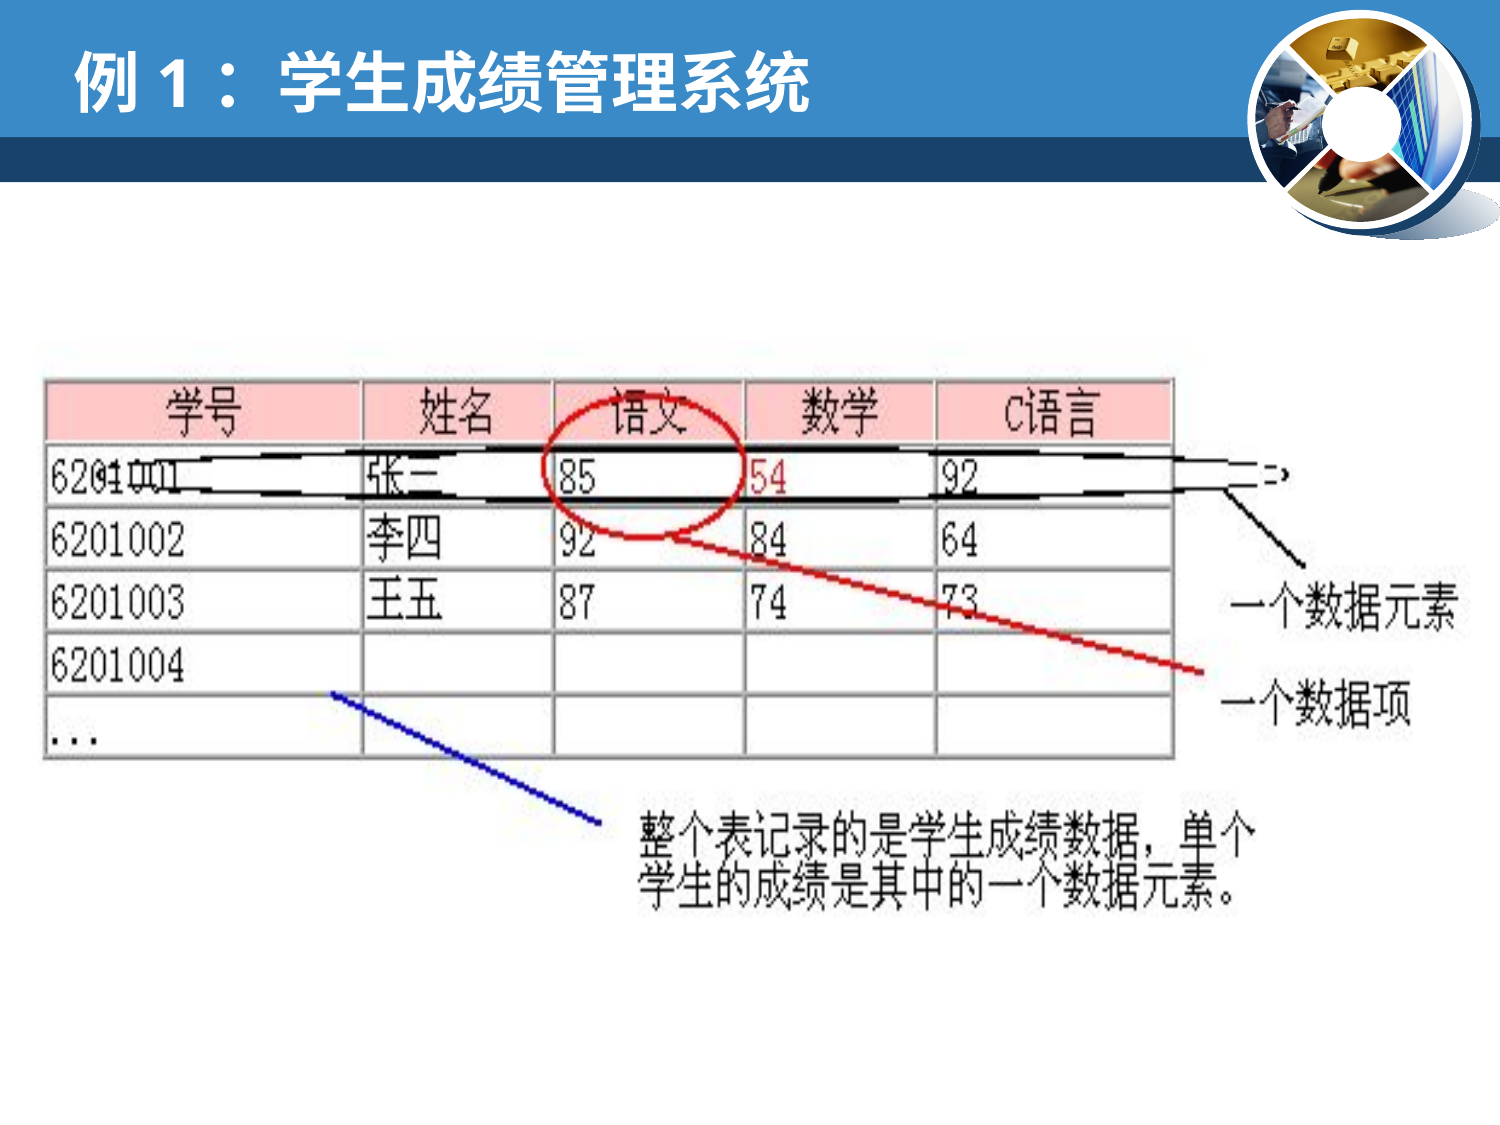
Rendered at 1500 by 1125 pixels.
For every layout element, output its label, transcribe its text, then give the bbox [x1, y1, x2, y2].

picture [1287, 149, 1430, 222]
picture [0, 341, 1500, 968]
picture [1289, 18, 1428, 94]
picture [1255, 50, 1333, 188]
text_box 例1：学生成绩管理系统 [59, 33, 864, 128]
picture [1386, 48, 1464, 191]
